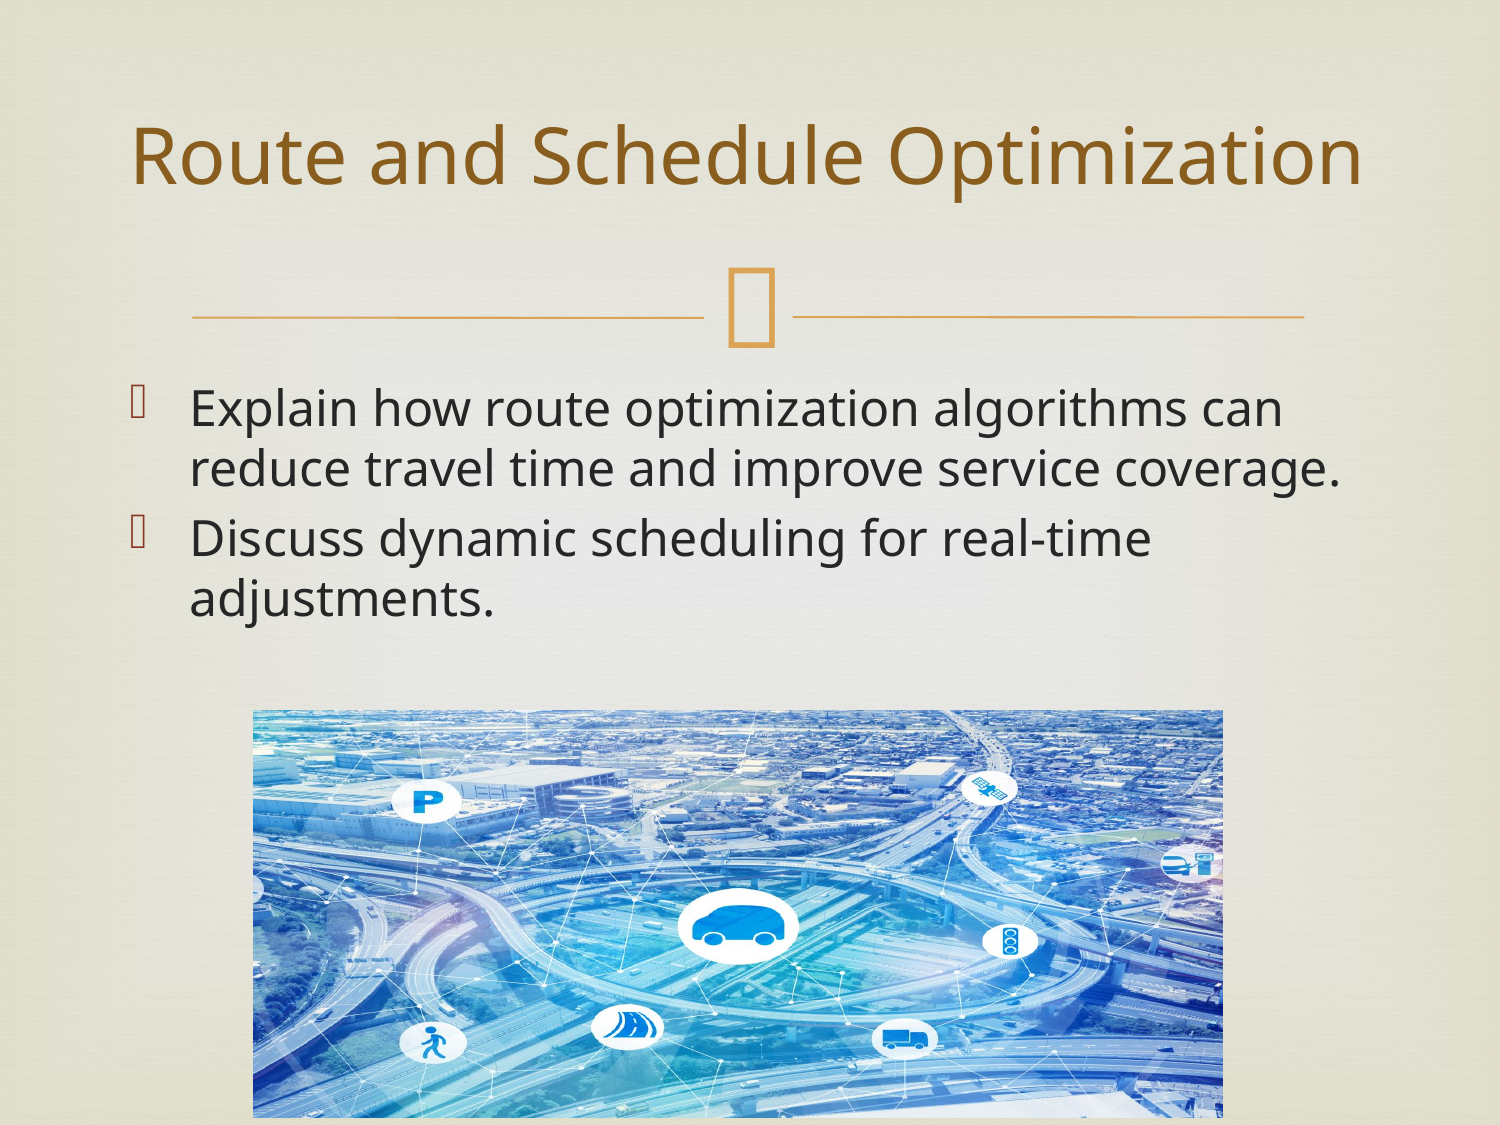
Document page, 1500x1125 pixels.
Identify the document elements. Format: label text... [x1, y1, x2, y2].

list Explain how route optimization algorithms can reduce travel time and improve service coverage. Discuss dynamic scheduling for real-time adjustments. [114, 368, 1386, 1005]
title Route and Schedule Optimization [112, 66, 1385, 240]
picture [253, 709, 1223, 1119]
